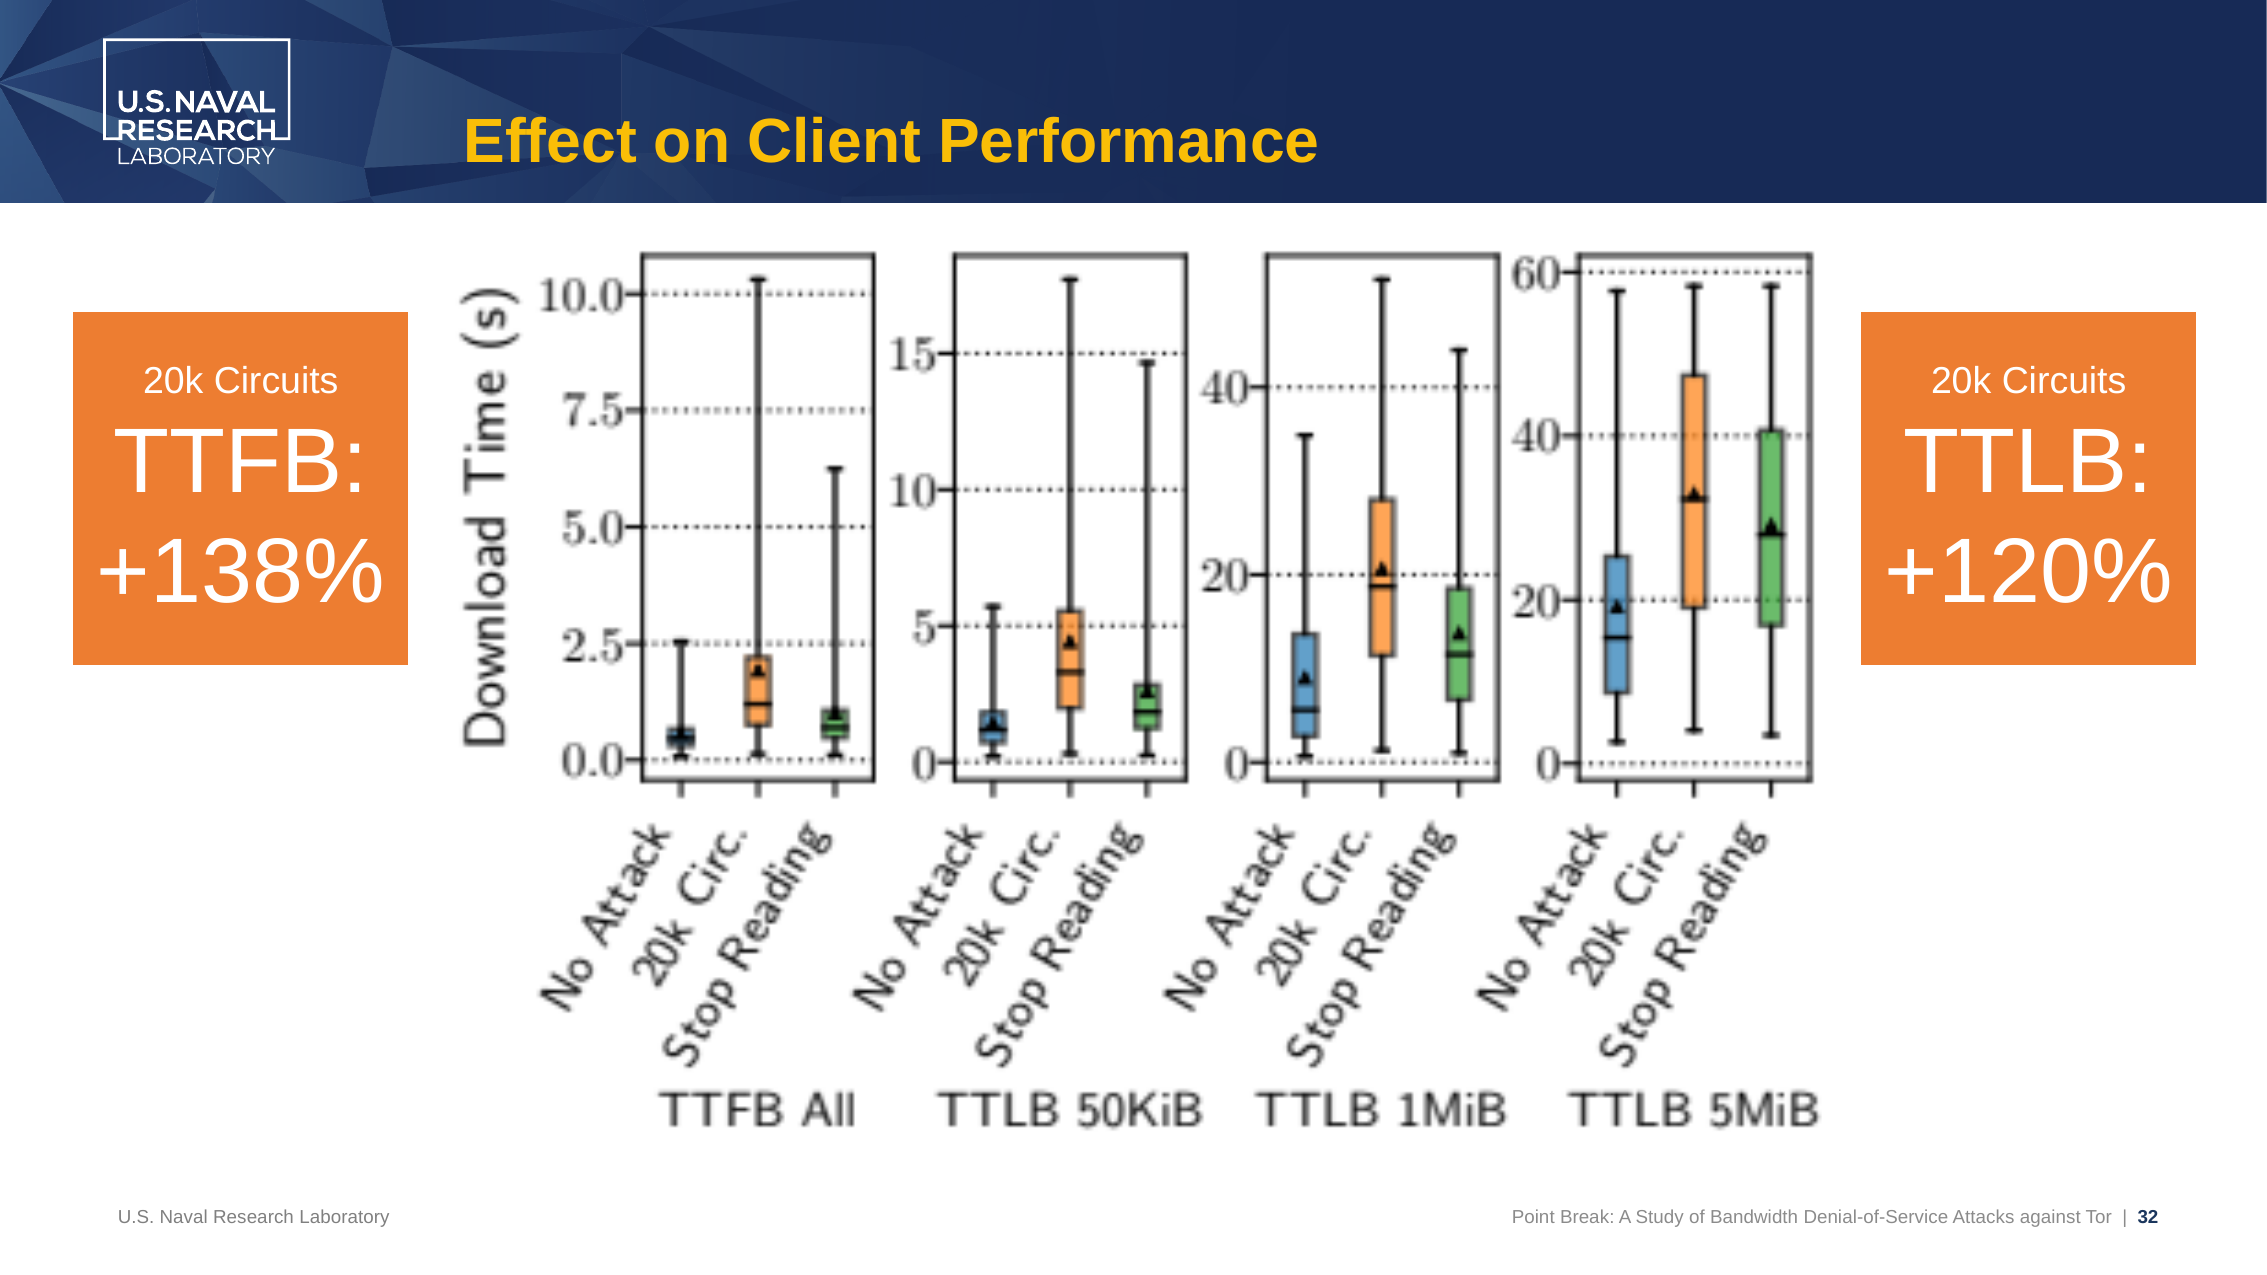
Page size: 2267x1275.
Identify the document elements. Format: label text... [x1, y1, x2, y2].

text_box 20k Circuits TTLB: +120% [1861, 312, 2196, 665]
picture [0, 0, 2267, 203]
slide_number Point Break: A Study of Bandwidth Denial-of-Service Attacks against Tor | 32 [1255, 1181, 2159, 1250]
footer U.S. Naval Research Laboratory [103, 1181, 868, 1250]
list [432, 224, 1837, 1161]
text_box 20k Circuits TTFB: +138% [73, 312, 408, 665]
title Effect on Client Performance [463, 104, 2113, 180]
